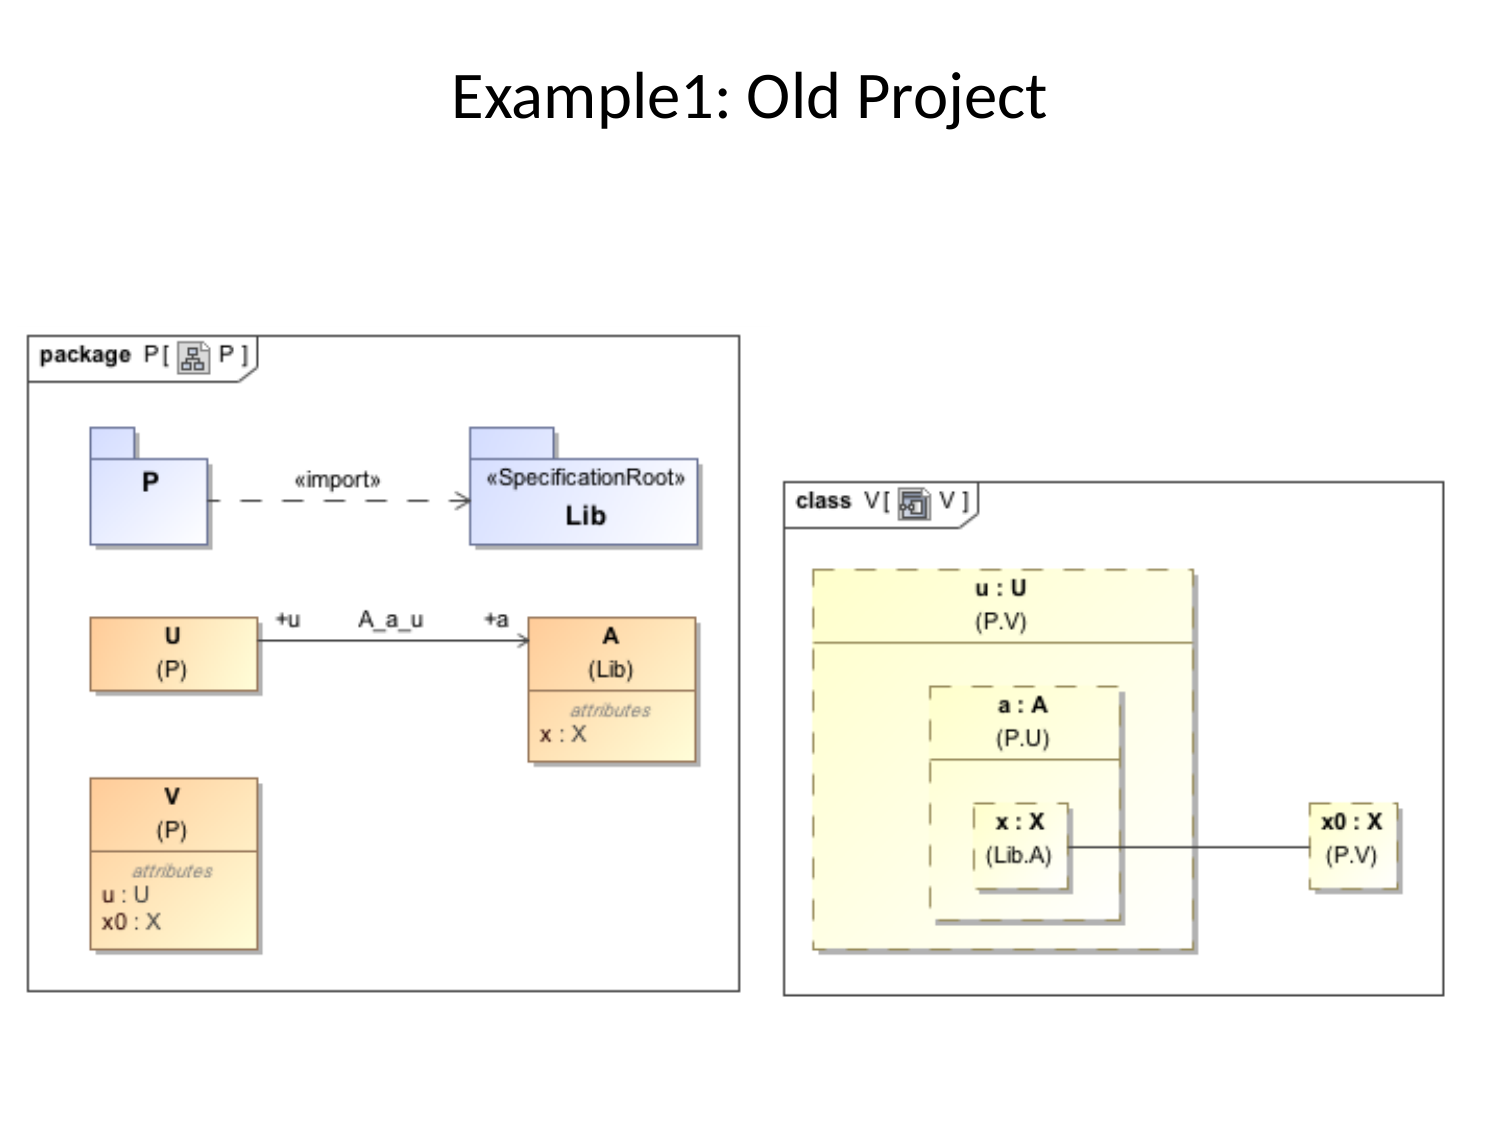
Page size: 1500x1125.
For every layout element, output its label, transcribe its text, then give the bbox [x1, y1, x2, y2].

picture [17, 325, 1470, 1022]
title Example1: Old Project [75, 45, 1425, 140]
